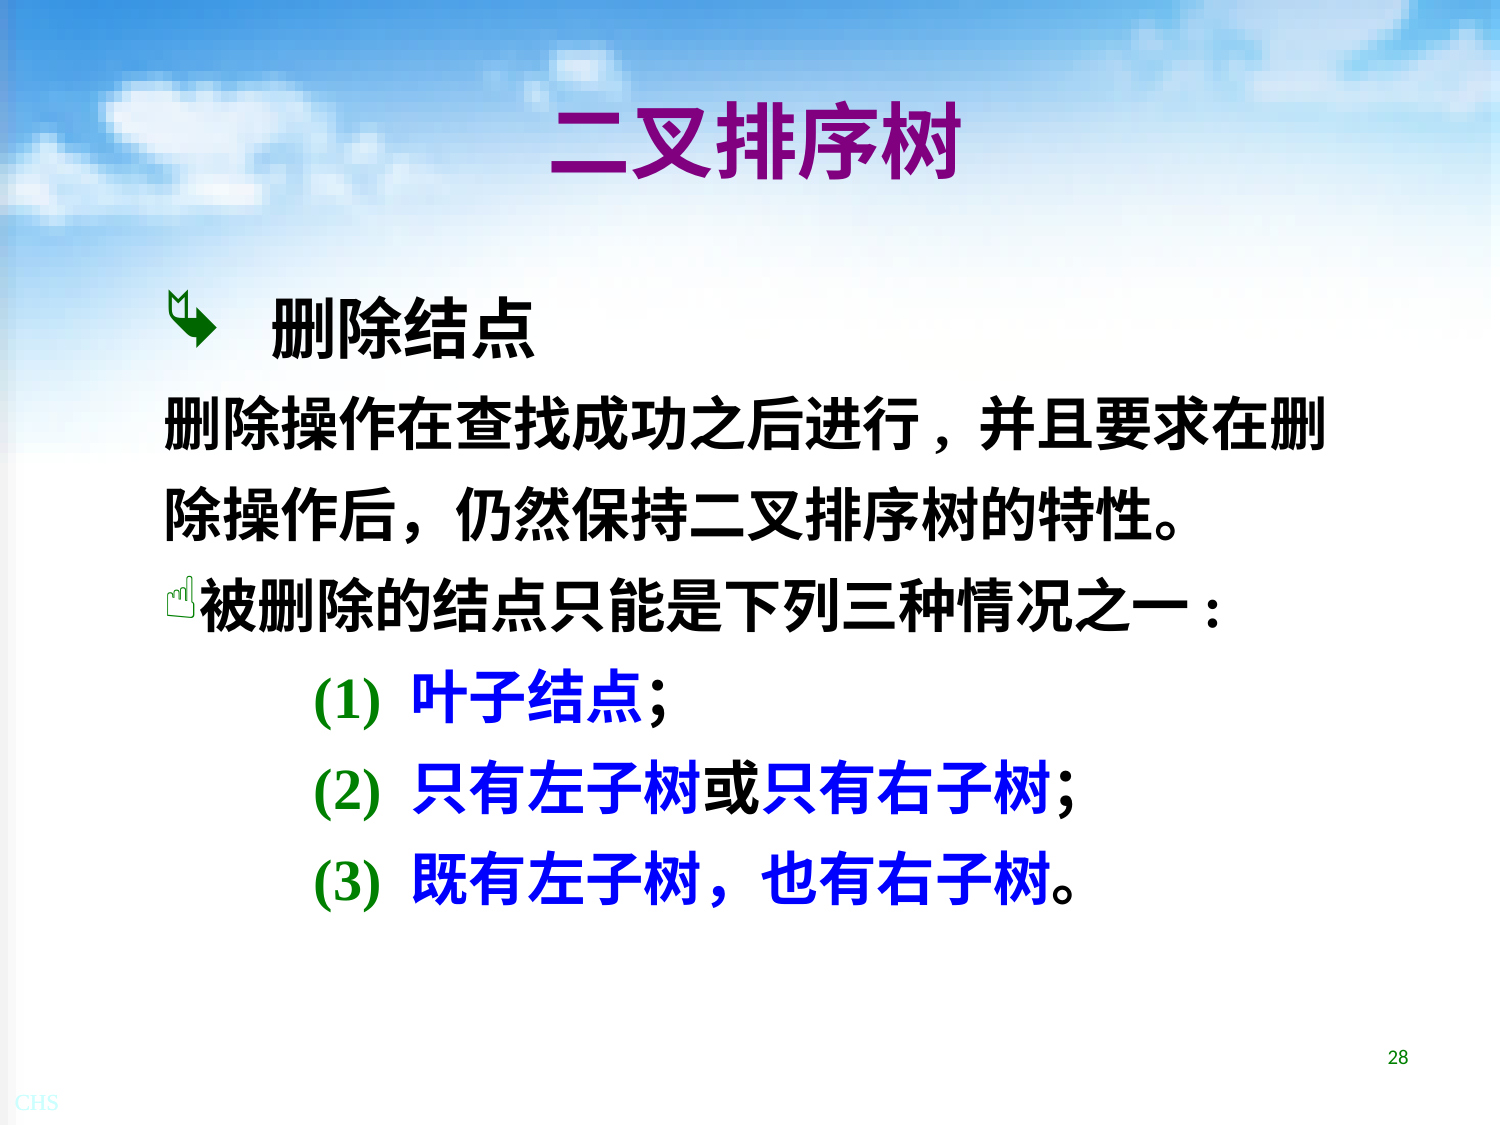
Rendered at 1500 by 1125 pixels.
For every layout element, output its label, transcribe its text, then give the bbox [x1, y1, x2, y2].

title 二叉排序树 [163, 44, 1348, 233]
slide_number 28 [1366, 1041, 1430, 1071]
list 删除结点 删除操作在查找成功之后进行, 并且要求在删除操作后，仍然保持二叉排序树的特性。 被删除的结点只能是下列三种情况之一: (1) 叶子结点； (2) 只有左子树或只有右子树； (3) 既有左子树，也有右子树。 [163, 262, 1348, 1006]
picture [0, 0, 1500, 1125]
